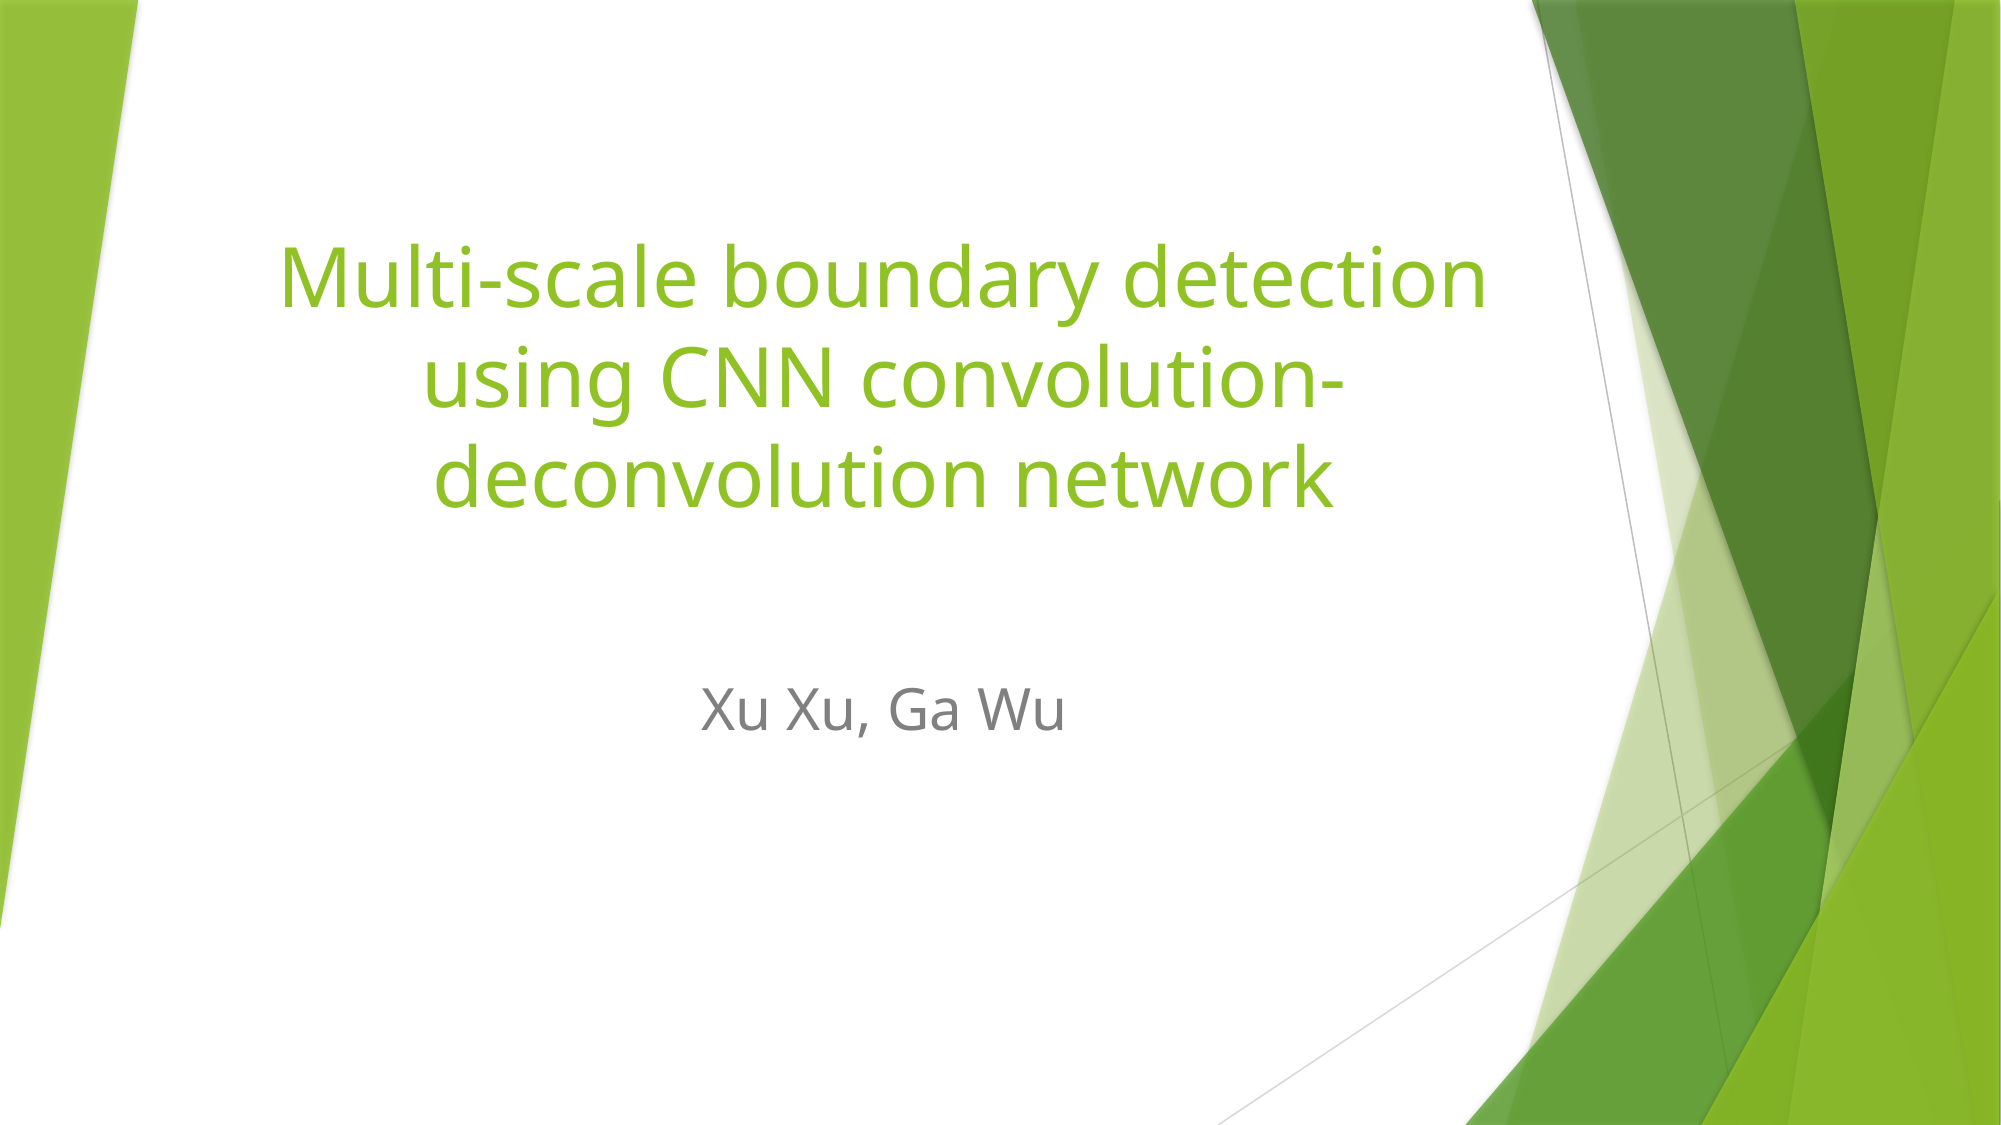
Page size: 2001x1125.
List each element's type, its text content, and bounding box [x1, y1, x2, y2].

title Multi-scale boundary detection using CNN convolution-deconvolution network [247, 261, 1522, 532]
subtitle Xu Xu, Ga Wu [247, 664, 1522, 845]
